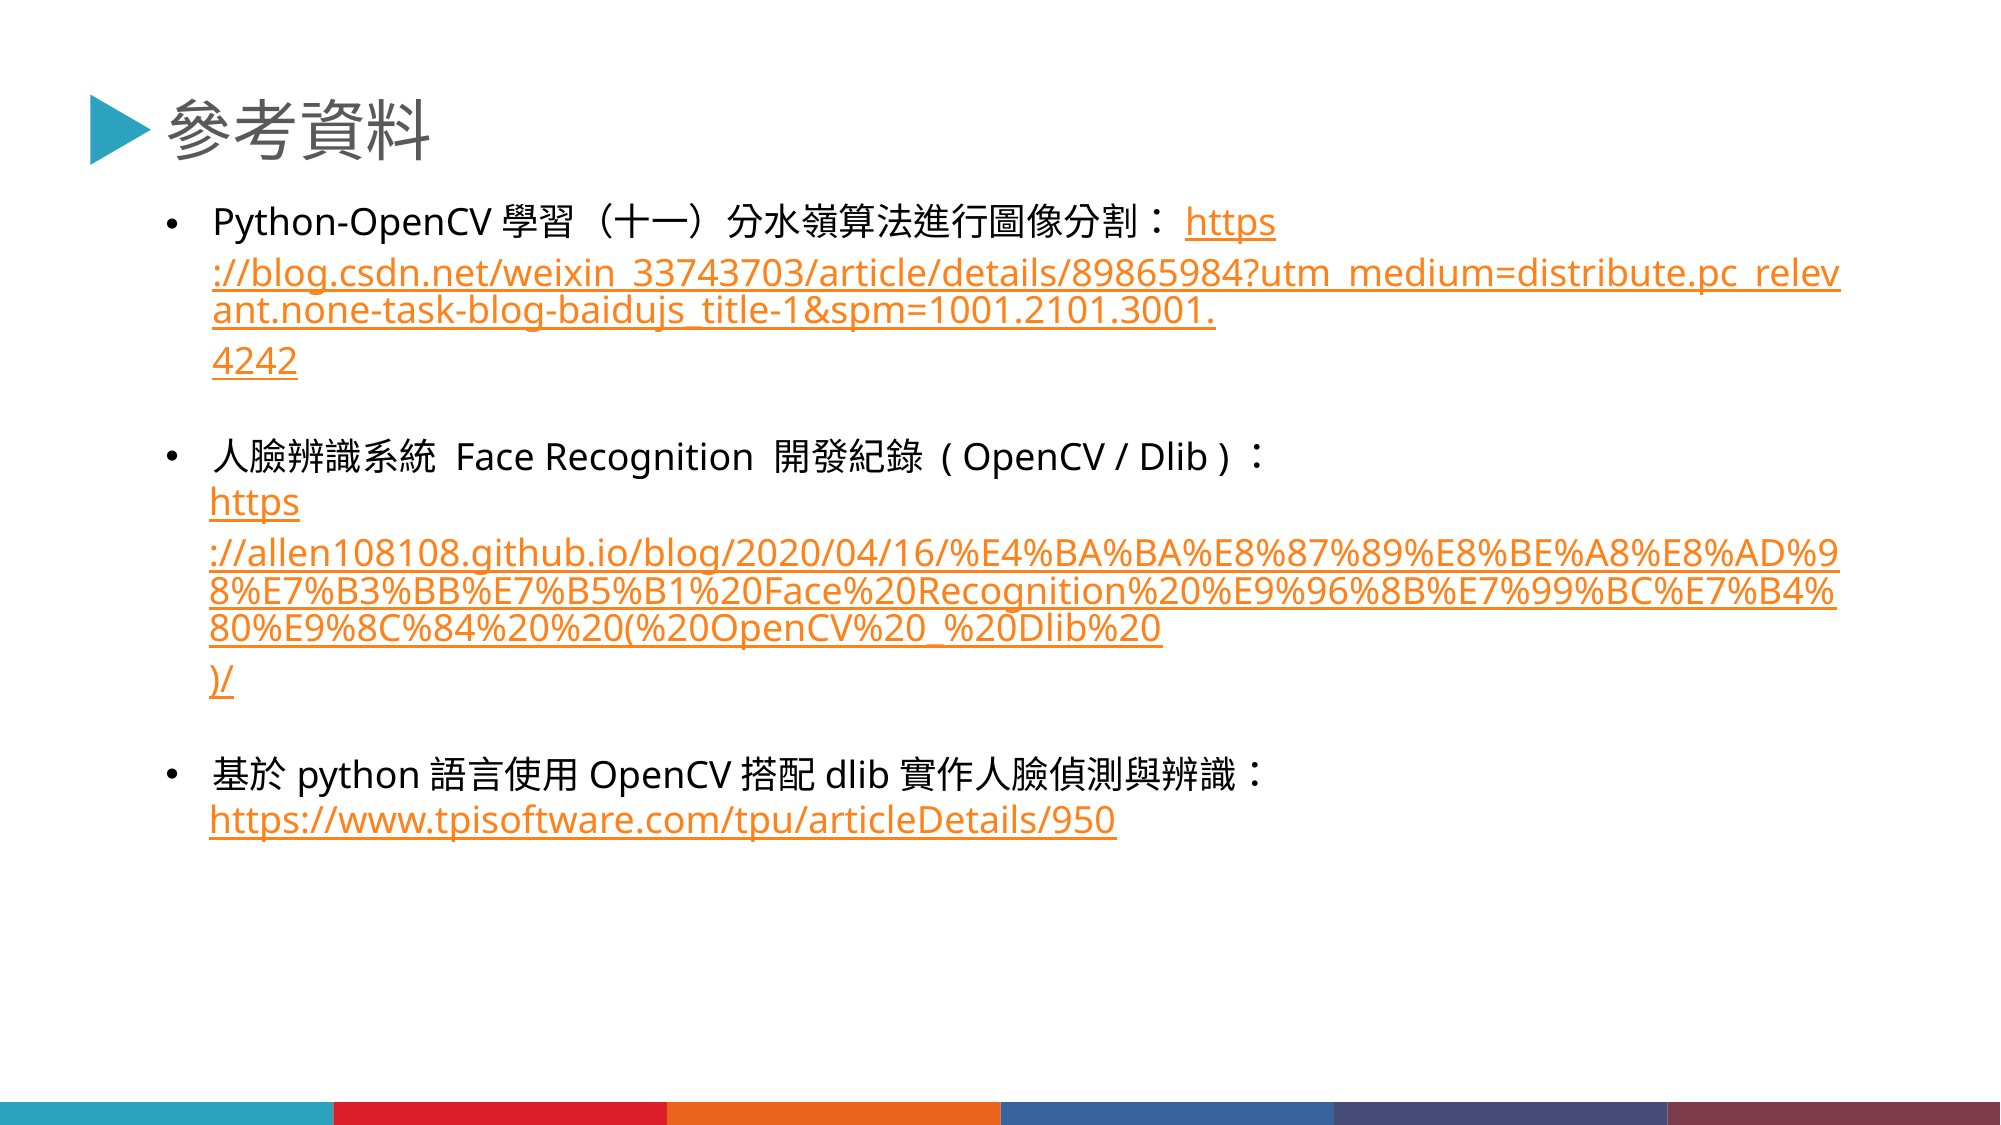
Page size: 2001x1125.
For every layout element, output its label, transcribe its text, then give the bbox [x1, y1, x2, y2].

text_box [0, 1101, 2000, 1125]
text_box [89, 92, 154, 167]
text_box 參考資料 [150, 81, 928, 177]
text_box Python-OpenCV學習（十一）分水嶺算法進行圖像分割：https://blog.csdn.net/weixin_33743703/article/details/89865984?utm_medium=distribute.pc_relevant.none-task-blog-baidujs_title-1&spm=1001.2101.3001.4242 人臉辨識系統 Face Recognition 開發紀錄 ( OpenCV / Dlib )： https://allen108108.github.io/blog/2020/04/16/%E4%BA%BA%E8%87%89%E8%BE%A8%E8%AD%98%E7%B3%BB%E7%B5%B1%20Face%20Recognition%20%E9%96%8B%E7%99%BC%E7%B4%80%E9%8C%84%20%20(%20OpenCV%20_%20Dlib%20)/ 基於python語言使用OpenCV搭配dlib實作人臉偵測與辨識： https://www.tpisoftware.com/tpu/articleDetails/950 [150, 190, 1867, 833]
